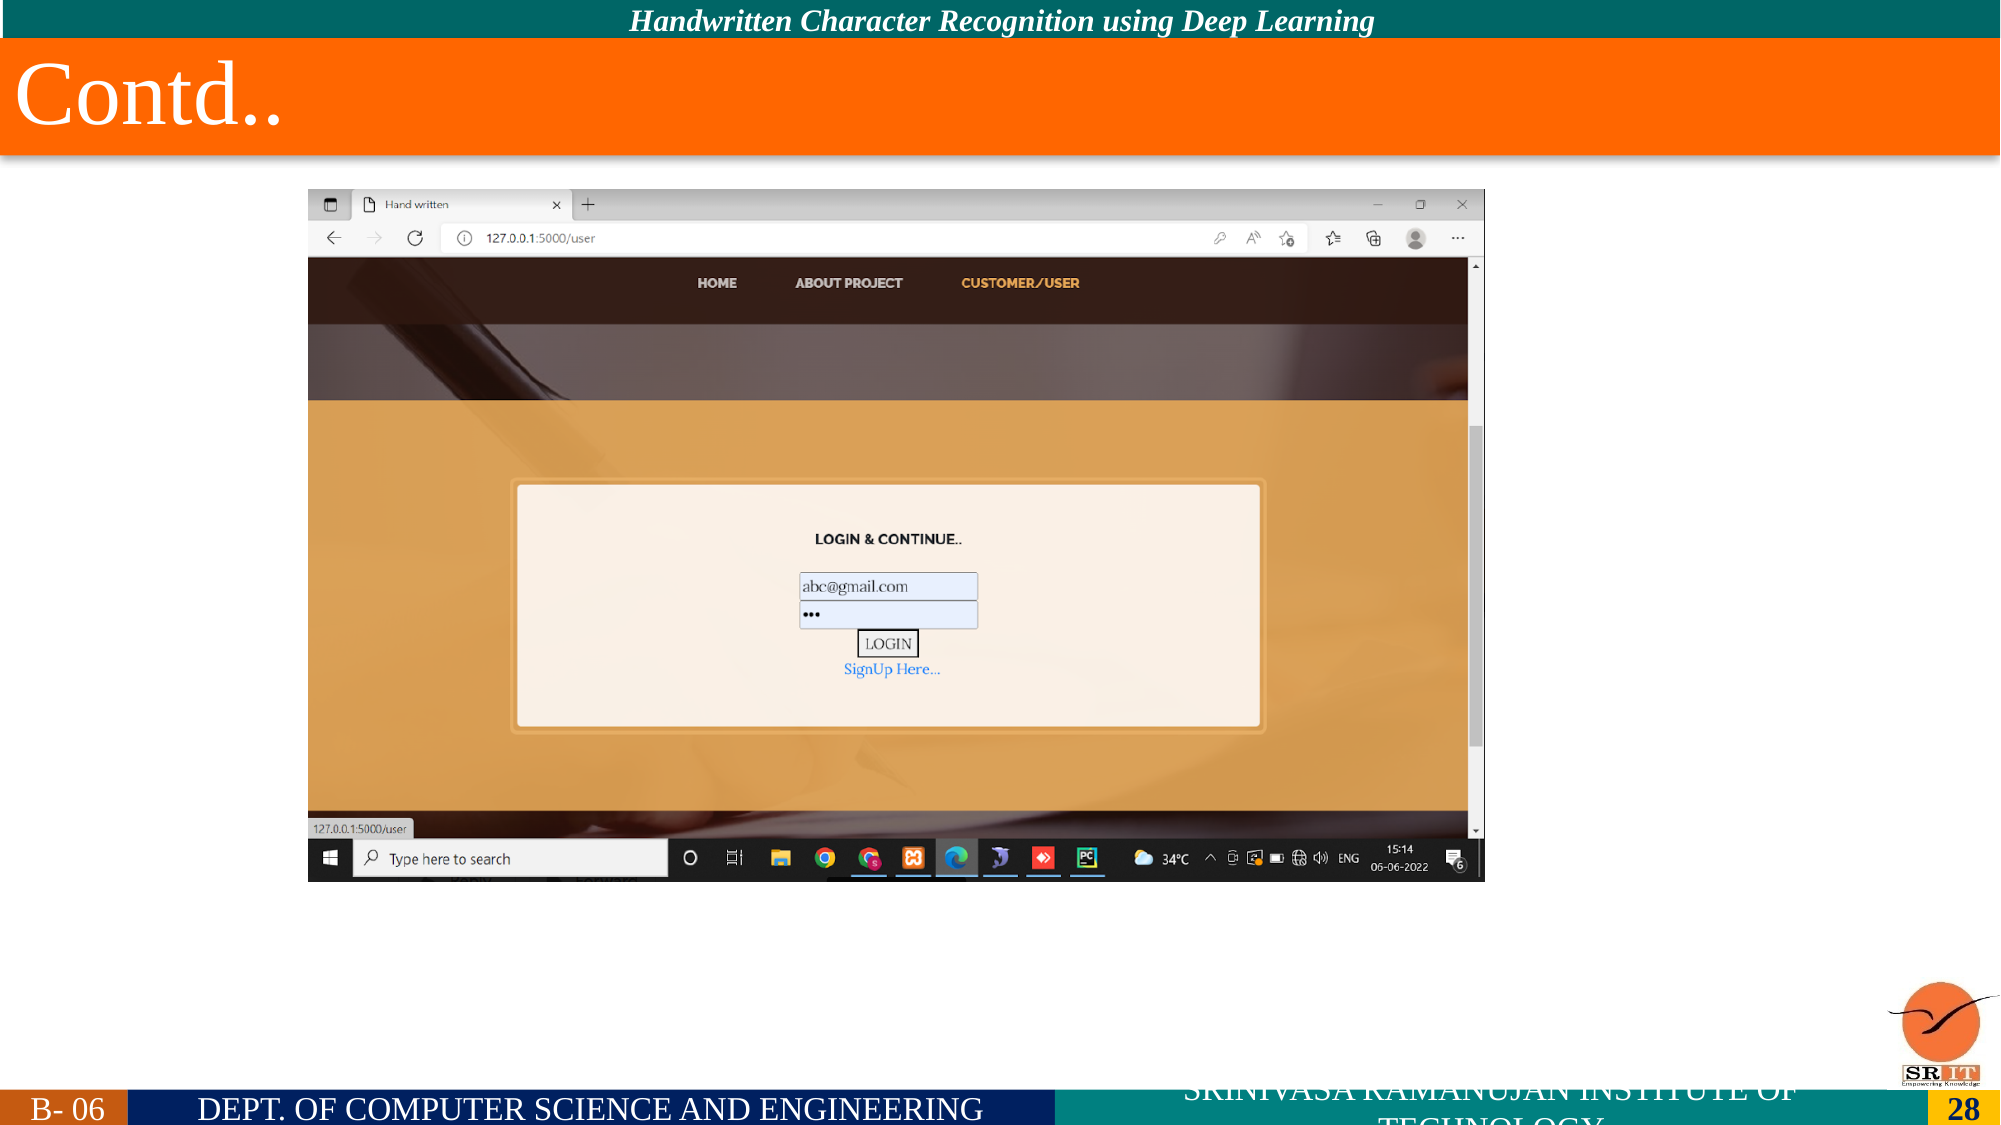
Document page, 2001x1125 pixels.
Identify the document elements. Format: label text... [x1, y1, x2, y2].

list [308, 189, 1485, 882]
title Contd.. [0, 38, 2000, 156]
picture [1887, 977, 2000, 1090]
